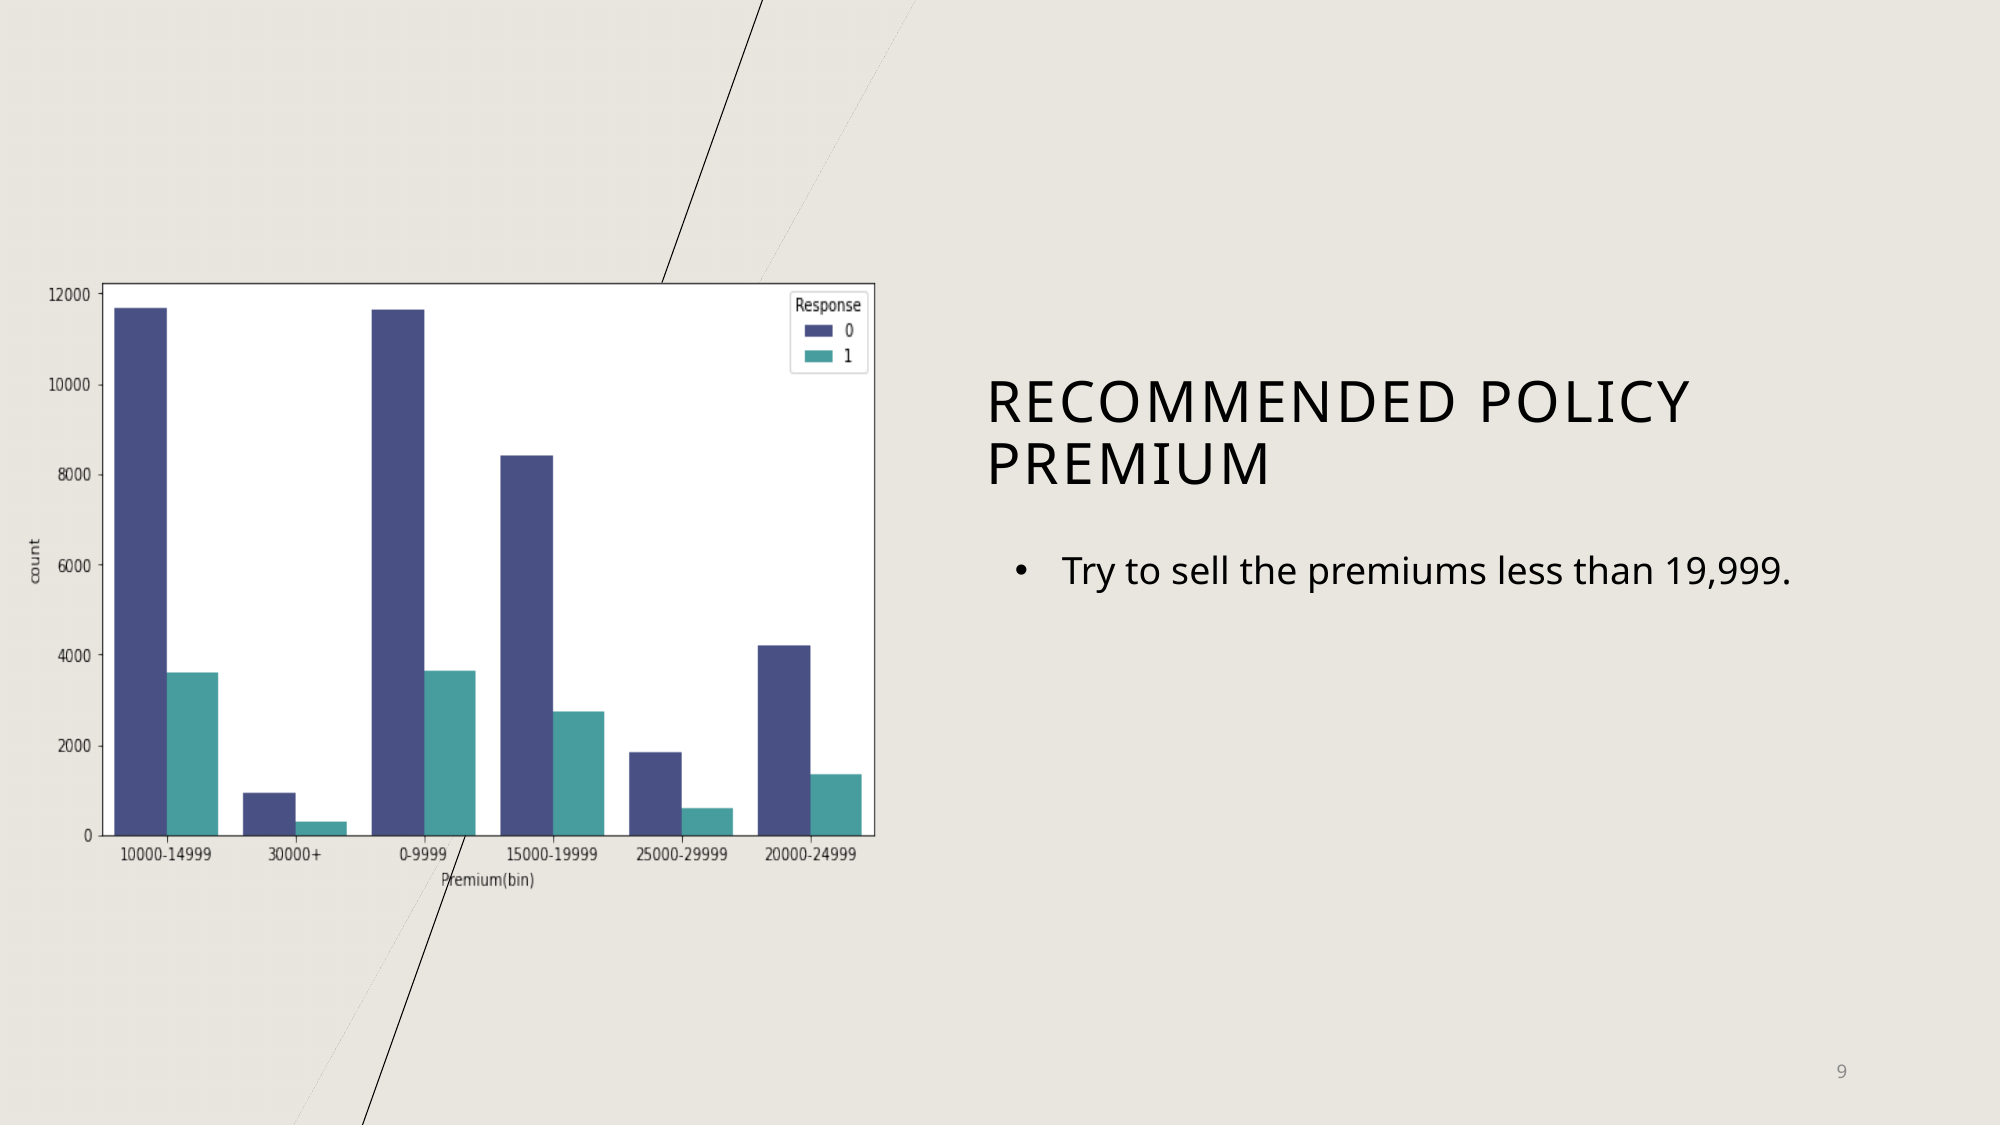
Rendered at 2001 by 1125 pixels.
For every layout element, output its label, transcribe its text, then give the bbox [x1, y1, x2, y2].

title Recommended Policy premium [971, 366, 1863, 505]
picture [0, 0, 916, 1125]
list Try to sell the premiums less than 19,999. [999, 539, 1892, 632]
slide_number 9 [1755, 1042, 1863, 1103]
